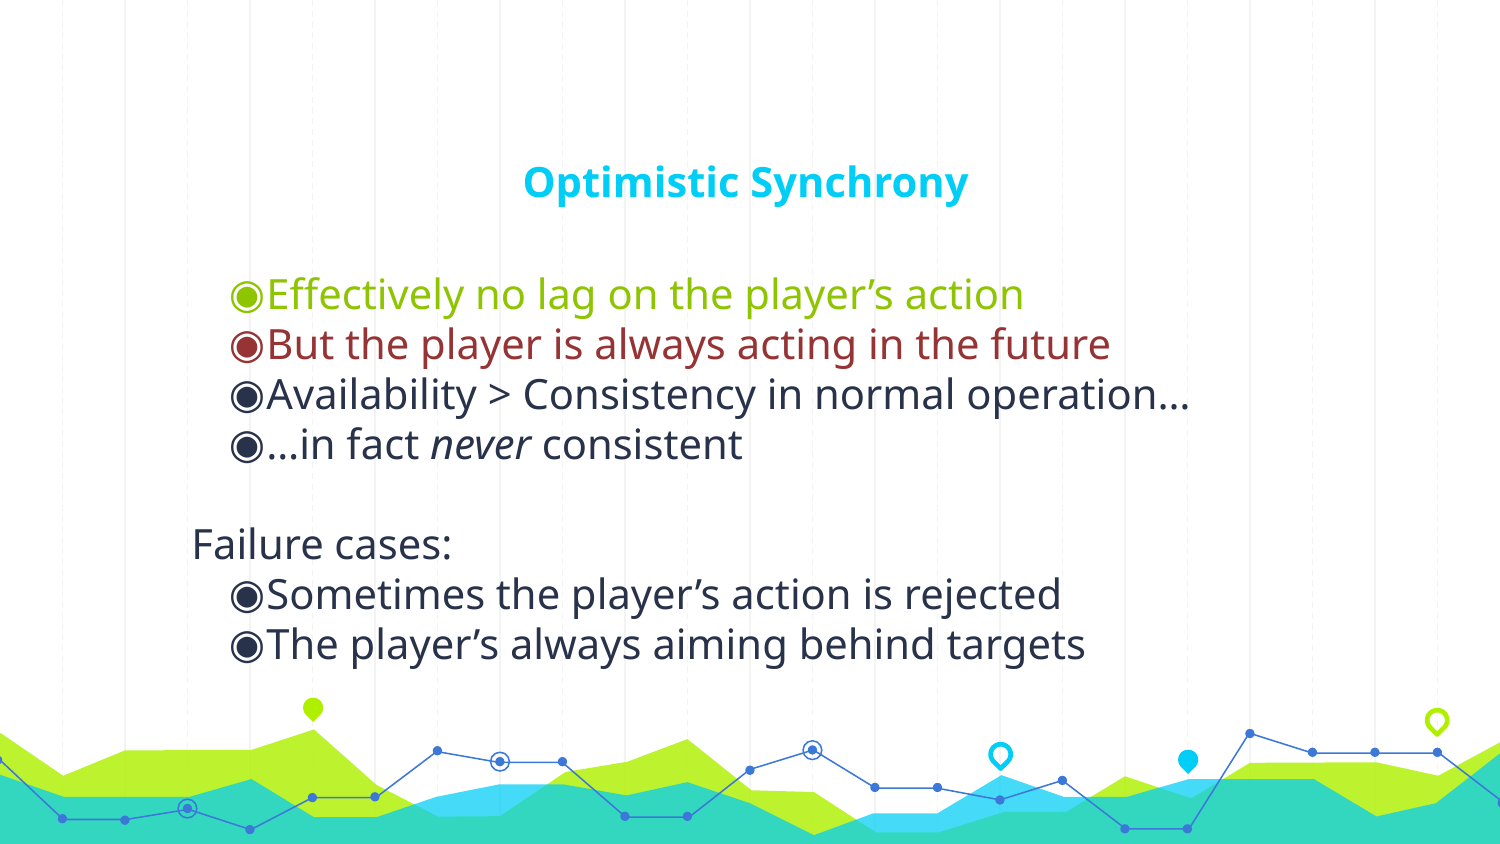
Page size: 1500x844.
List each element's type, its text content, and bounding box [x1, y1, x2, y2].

list Effectively no lag on the player’s action But the player is always acting in the future Availability > Consistency in normal operation… …in fact never consistent Failure cases: Sometimes the player’s action is rejected The player’s always aiming behind targets [176, 252, 1325, 676]
title Optimistic Synchrony [171, 103, 1320, 222]
